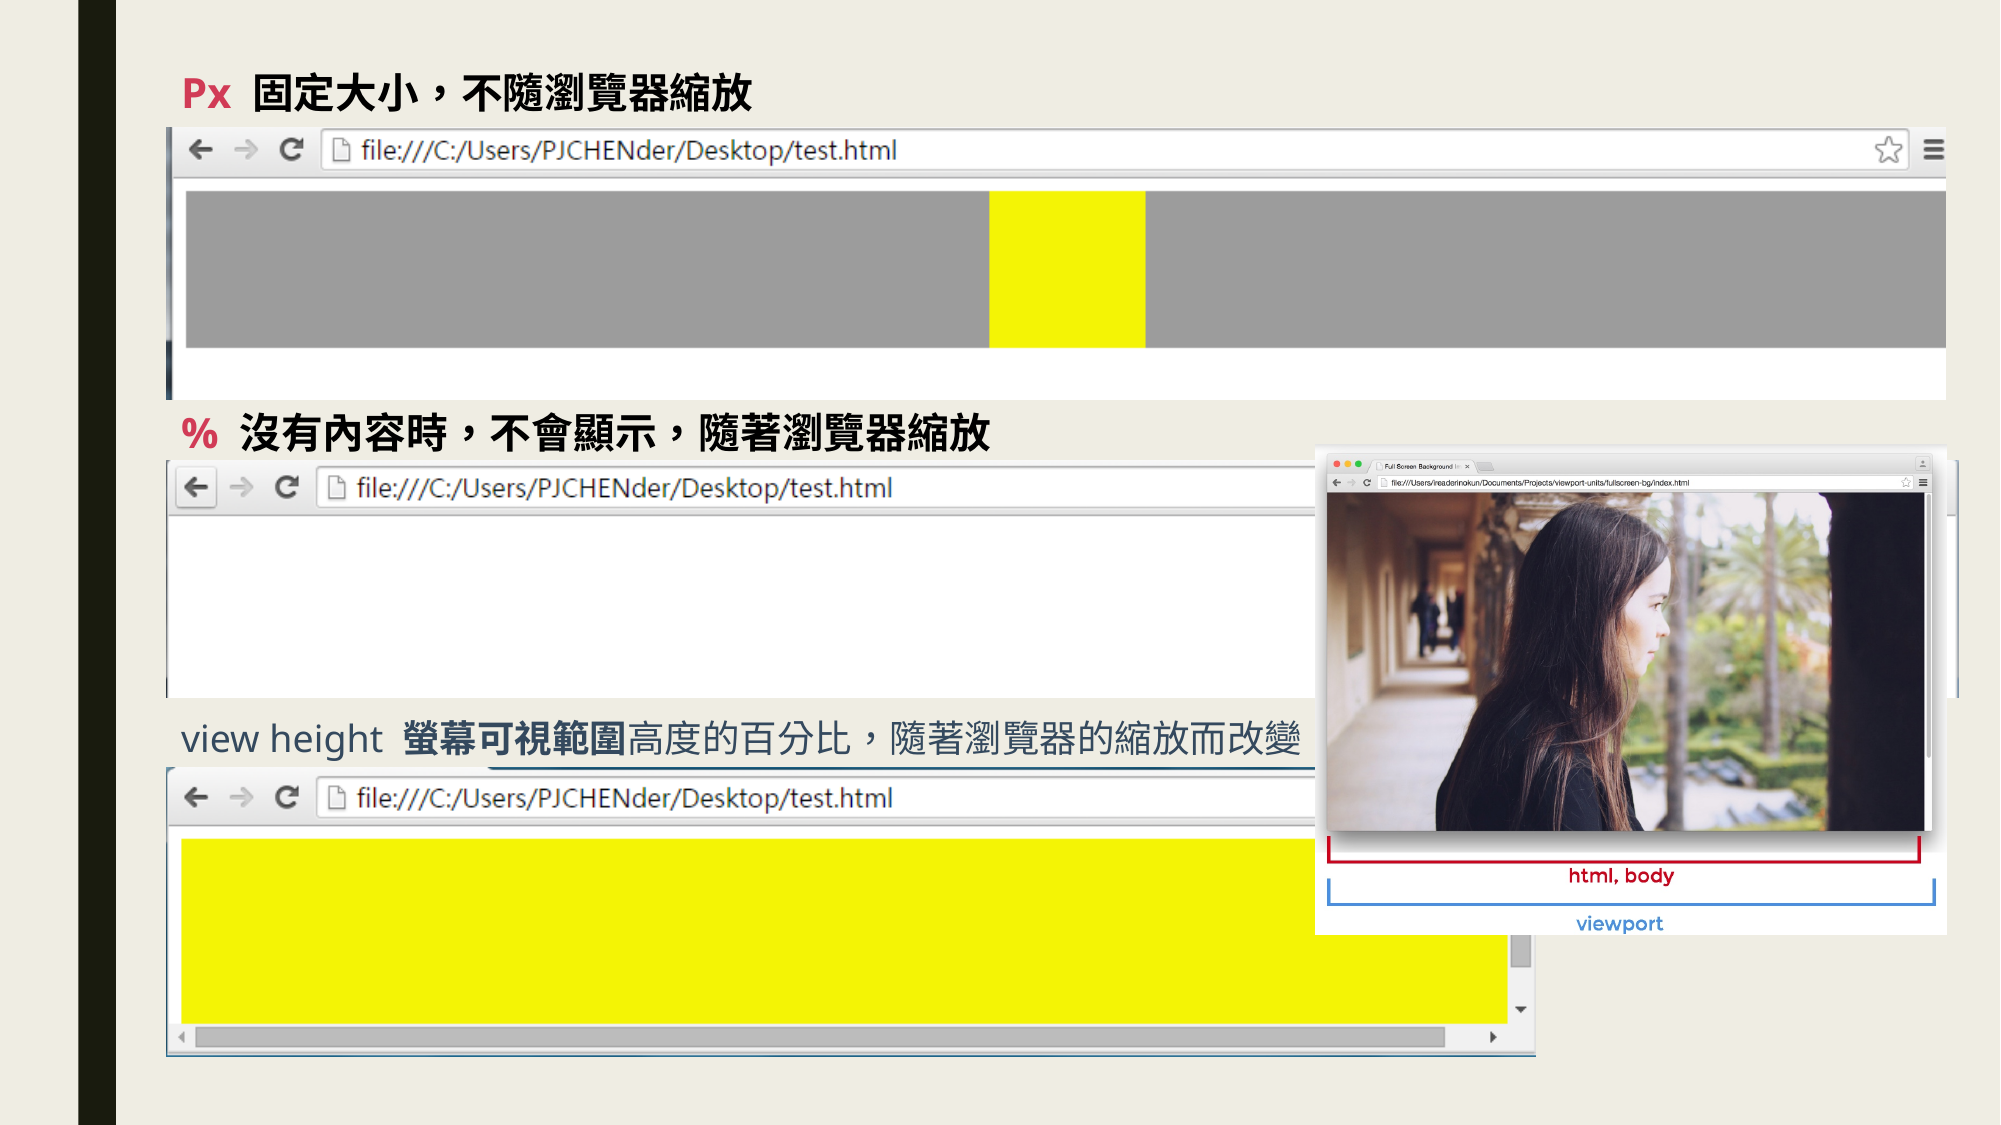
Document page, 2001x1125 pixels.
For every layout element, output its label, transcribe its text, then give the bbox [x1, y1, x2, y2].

picture [166, 444, 1959, 1058]
text_box view height 螢幕可視範圍高度的百分比，隨著瀏覽器的縮放而改變 [166, 707, 1315, 767]
text_box Px 固定大小，不隨瀏覽器縮放 [166, 59, 1377, 127]
picture [166, 127, 1946, 400]
text_box % 沒有內容時，不會顯示，隨著瀏覽器縮放 [166, 400, 1377, 460]
